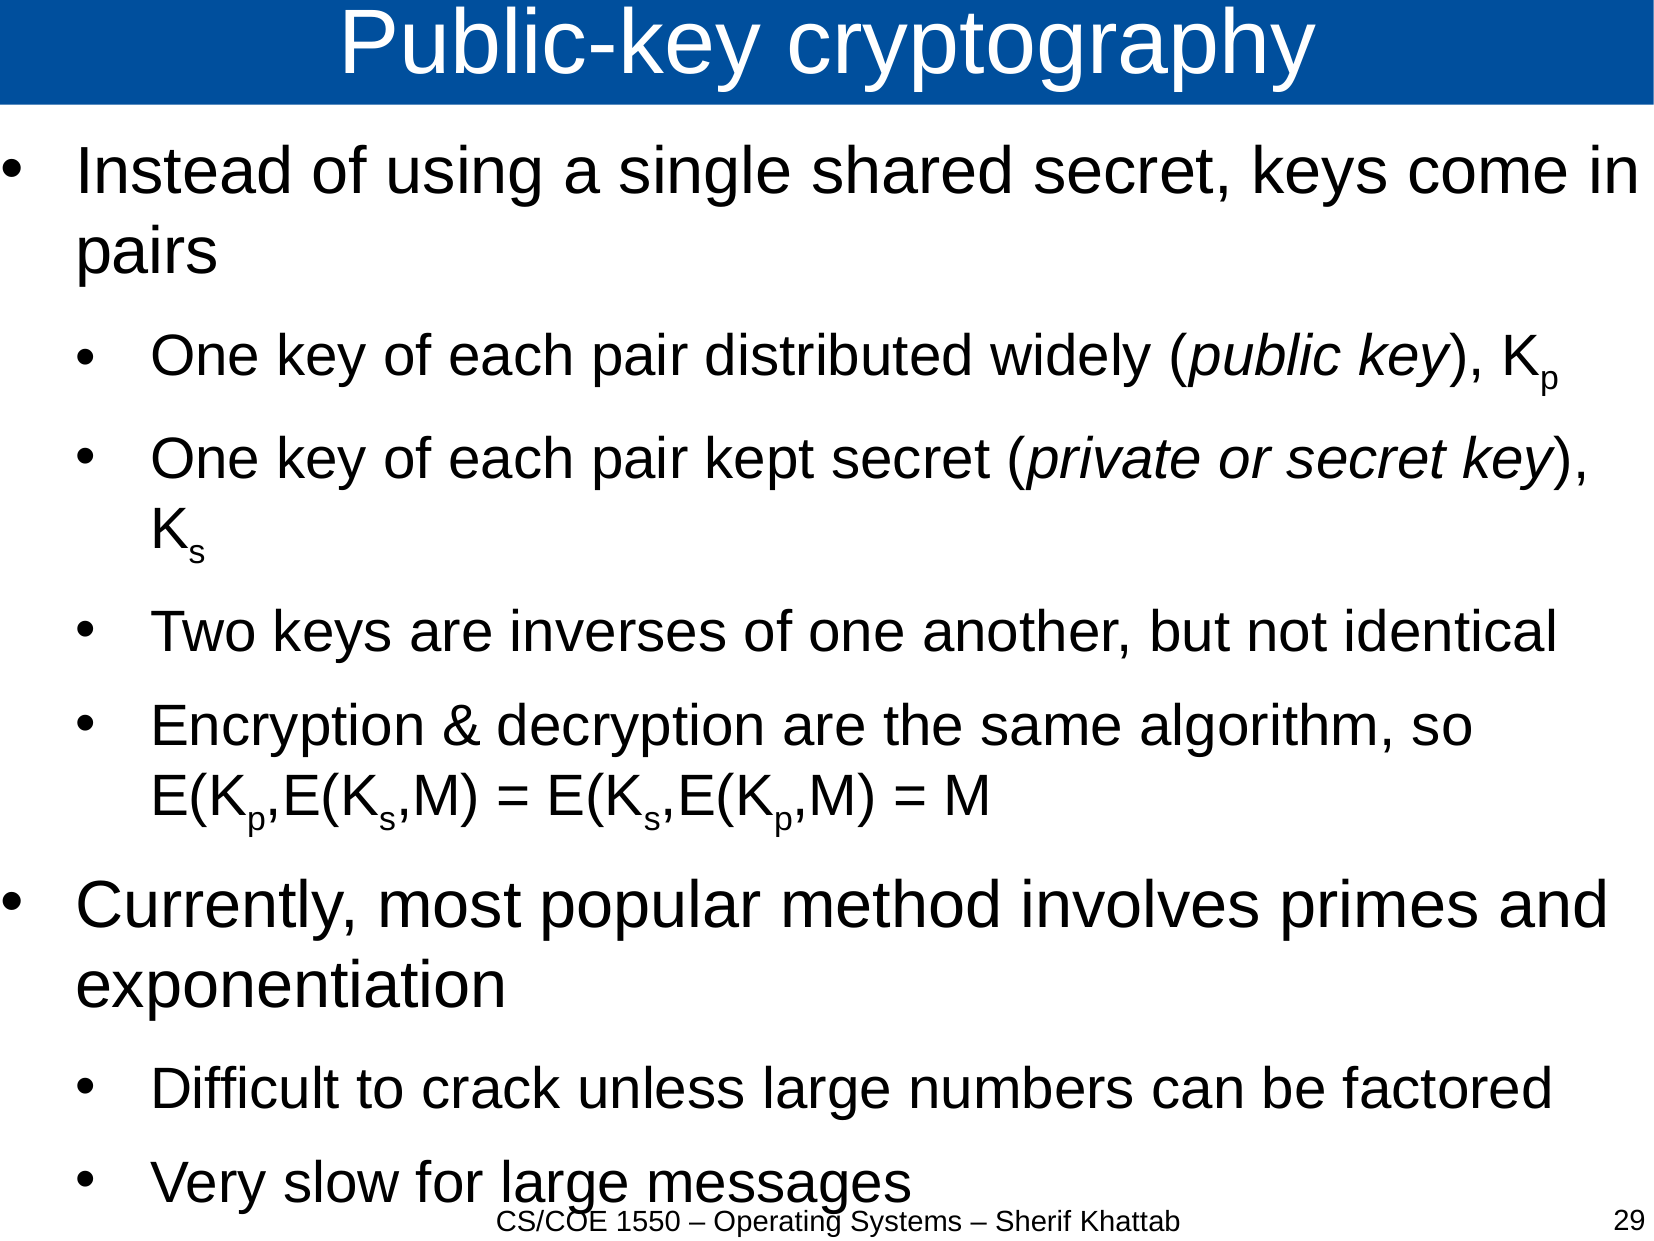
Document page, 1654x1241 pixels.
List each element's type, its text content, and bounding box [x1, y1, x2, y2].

title Public-key cryptography [0, 0, 1654, 105]
slide_number 29 [1265, 1200, 1647, 1241]
list Instead of using a single shared secret, keys come in pairs One key of each pair distributed widely (public key), Kp One key of each pair kept secret (private or secret key), Ks Two keys are inverses of one another, but not identical Encryption & decryption are the same algorithm, so E(Kp,E(Ks,M) = E(Ks,E(Kp,M) = M Currently, most popular method involves primes and exponentiation Difficult to crack unless large numbers can be factored Very slow for large messages [0, 127, 1654, 1195]
footer CS/COE 1550 – Operating Systems – Sherif Khattab [460, 1201, 1217, 1241]
